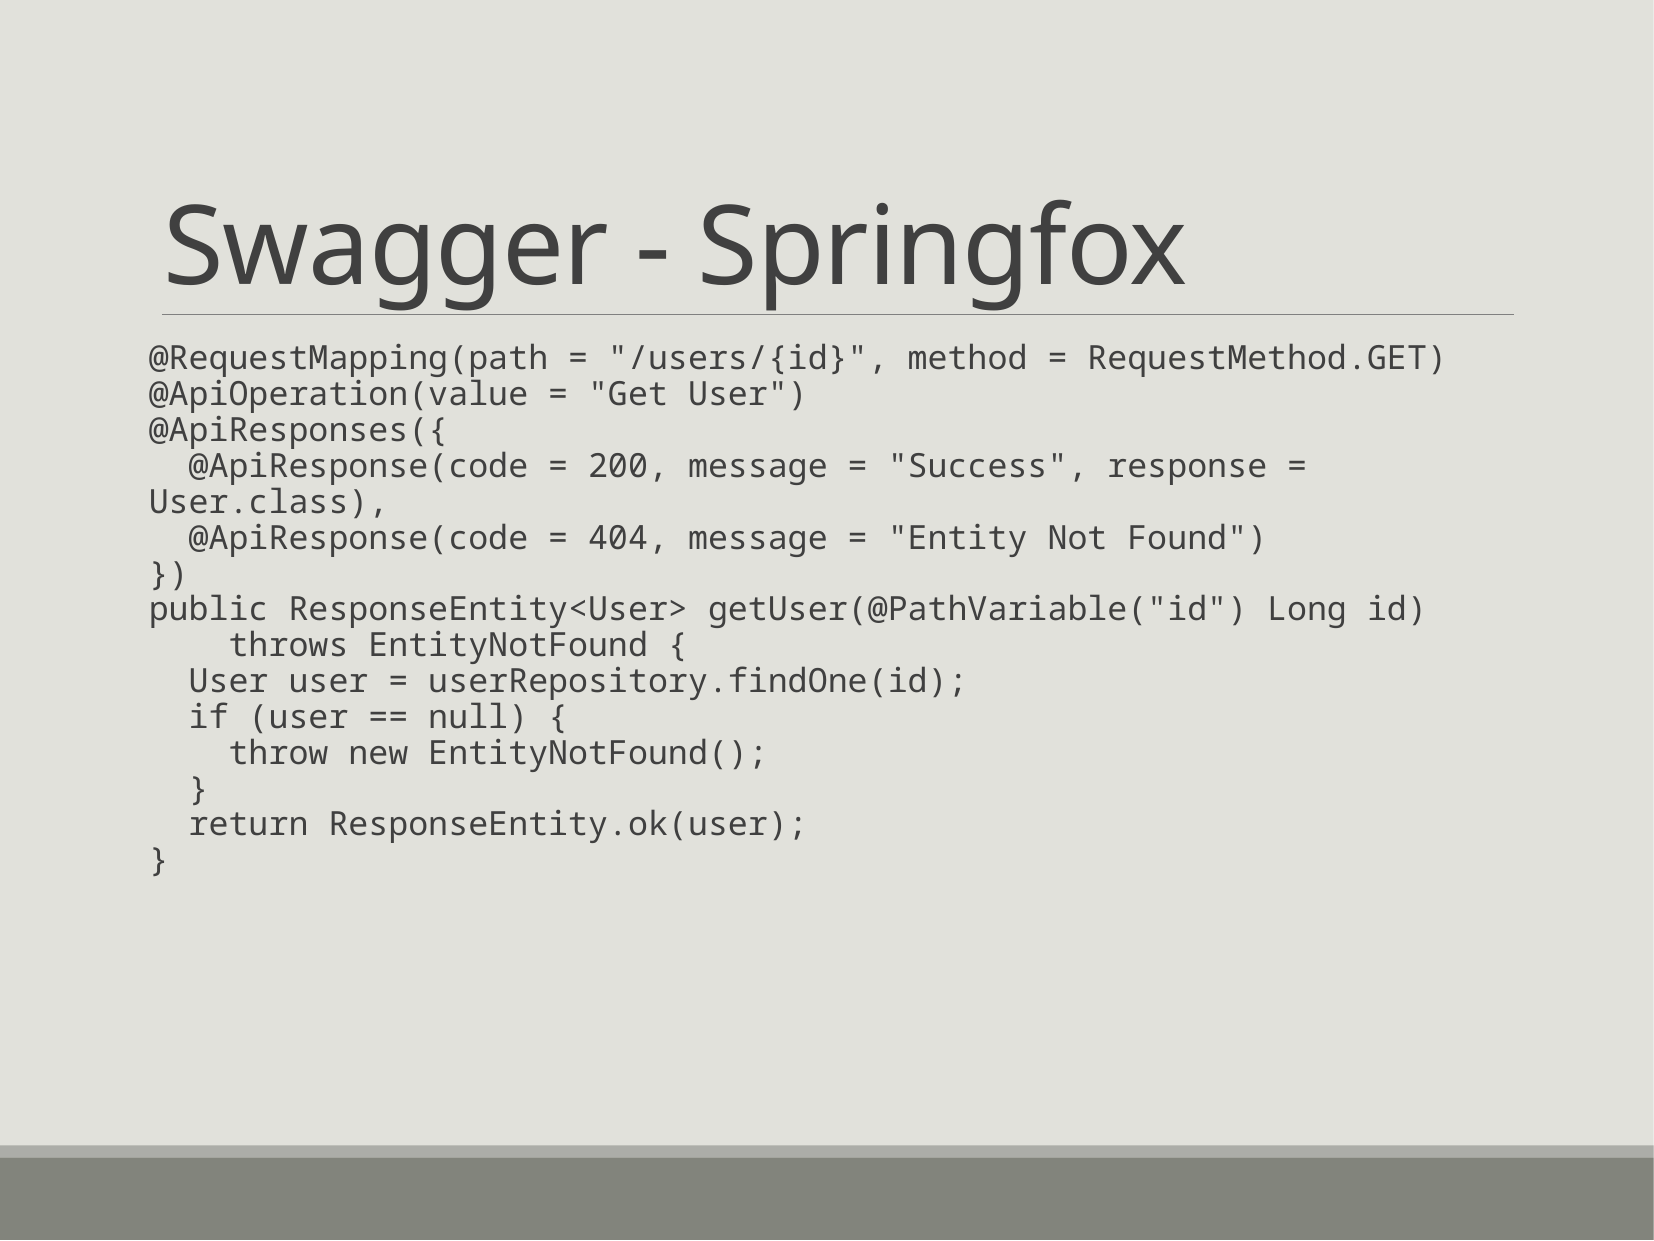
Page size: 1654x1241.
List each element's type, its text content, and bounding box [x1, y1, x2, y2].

title Swagger - Springfox [148, 92, 1513, 315]
list @RequestMapping(path = "/users/{id}", method = RequestMethod.GET) @ApiOperation(value = "Get User") @ApiResponses({ @ApiResponse(code = 200, message = "Success", response = User.class), @ApiResponse(code = 404, message = "Entity Not Found") }) public ResponseEntity<User> getUser(@PathVariable("id") Long id) throws EntityNotFound { User user = userRepository.findOne(id); if (user == null) { throw new EntityNotFound(); } return ResponseEntity.ok(user); } [148, 333, 1513, 1062]
